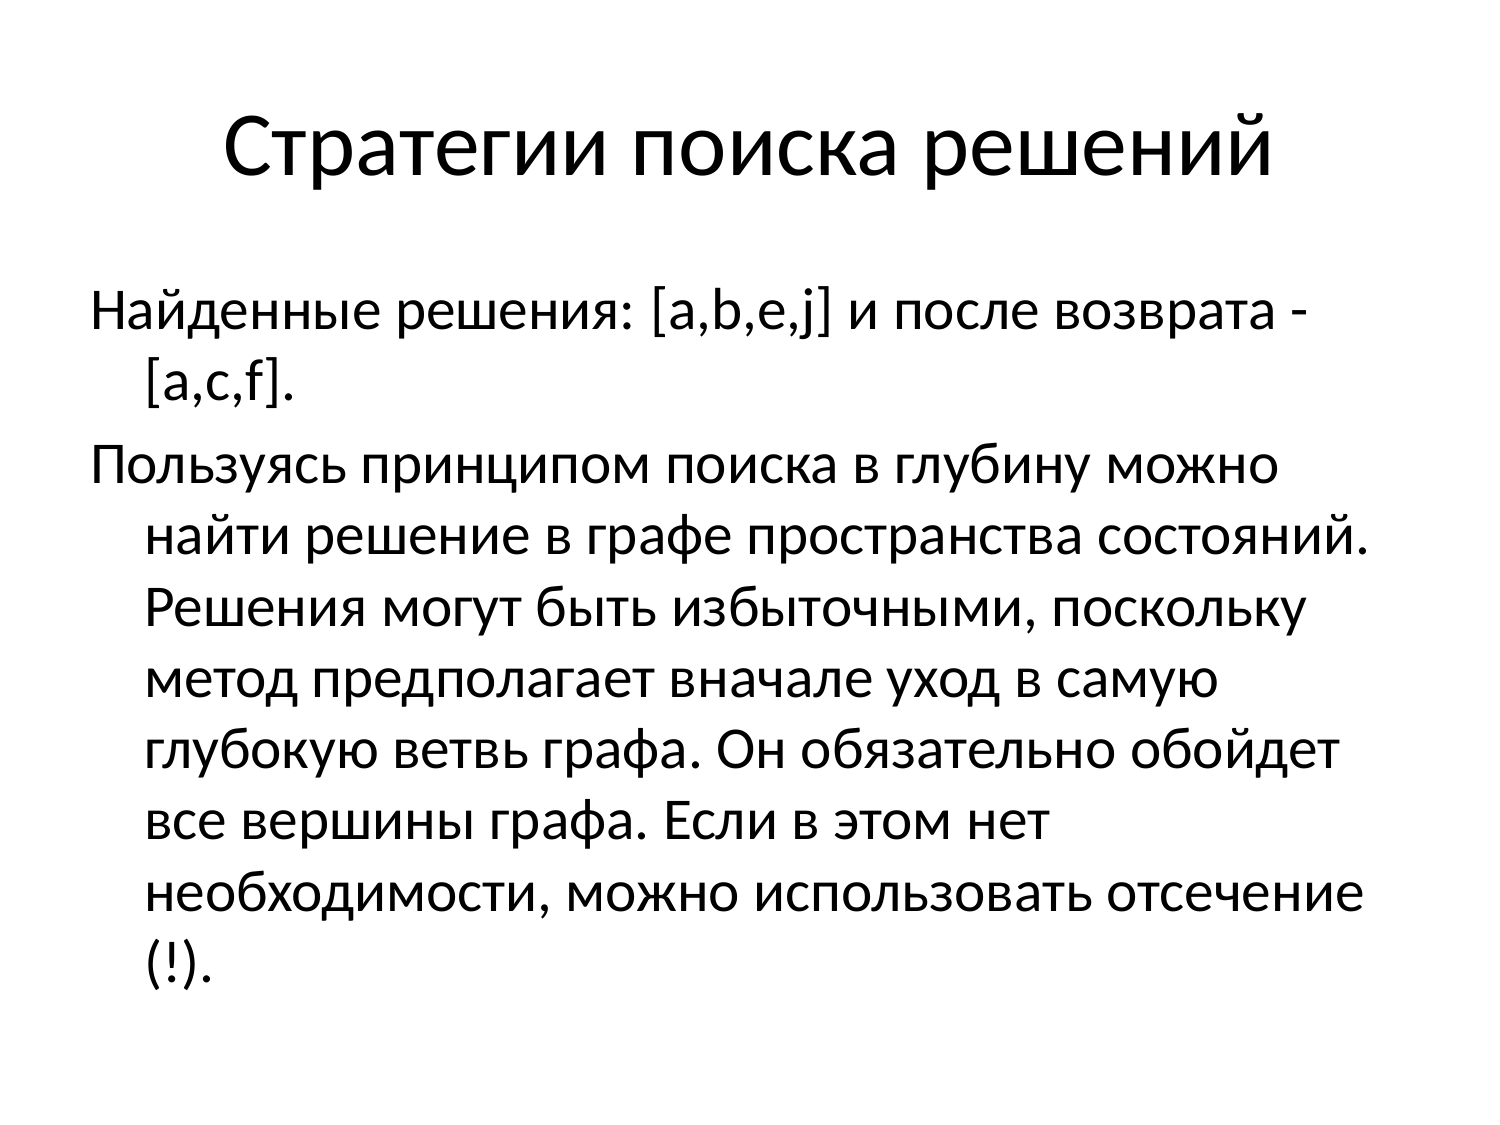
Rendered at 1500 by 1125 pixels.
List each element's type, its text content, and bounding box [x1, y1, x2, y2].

list Найденные решения: [a,b,e,j] и после возврата - [a,c,f]. Пользуясь принципом поиска в глубину можно найти решение в графе пространства состояний. Решения могут быть избыточными, поскольку метод предполагает вначале уход в самую глубокую ветвь графа. Он обязательно обойдет все вершины графа. Если в этом нет необходимости, можно использовать отсечение (!). [75, 262, 1425, 1005]
title Стратегии поиска решений [75, 45, 1425, 233]
